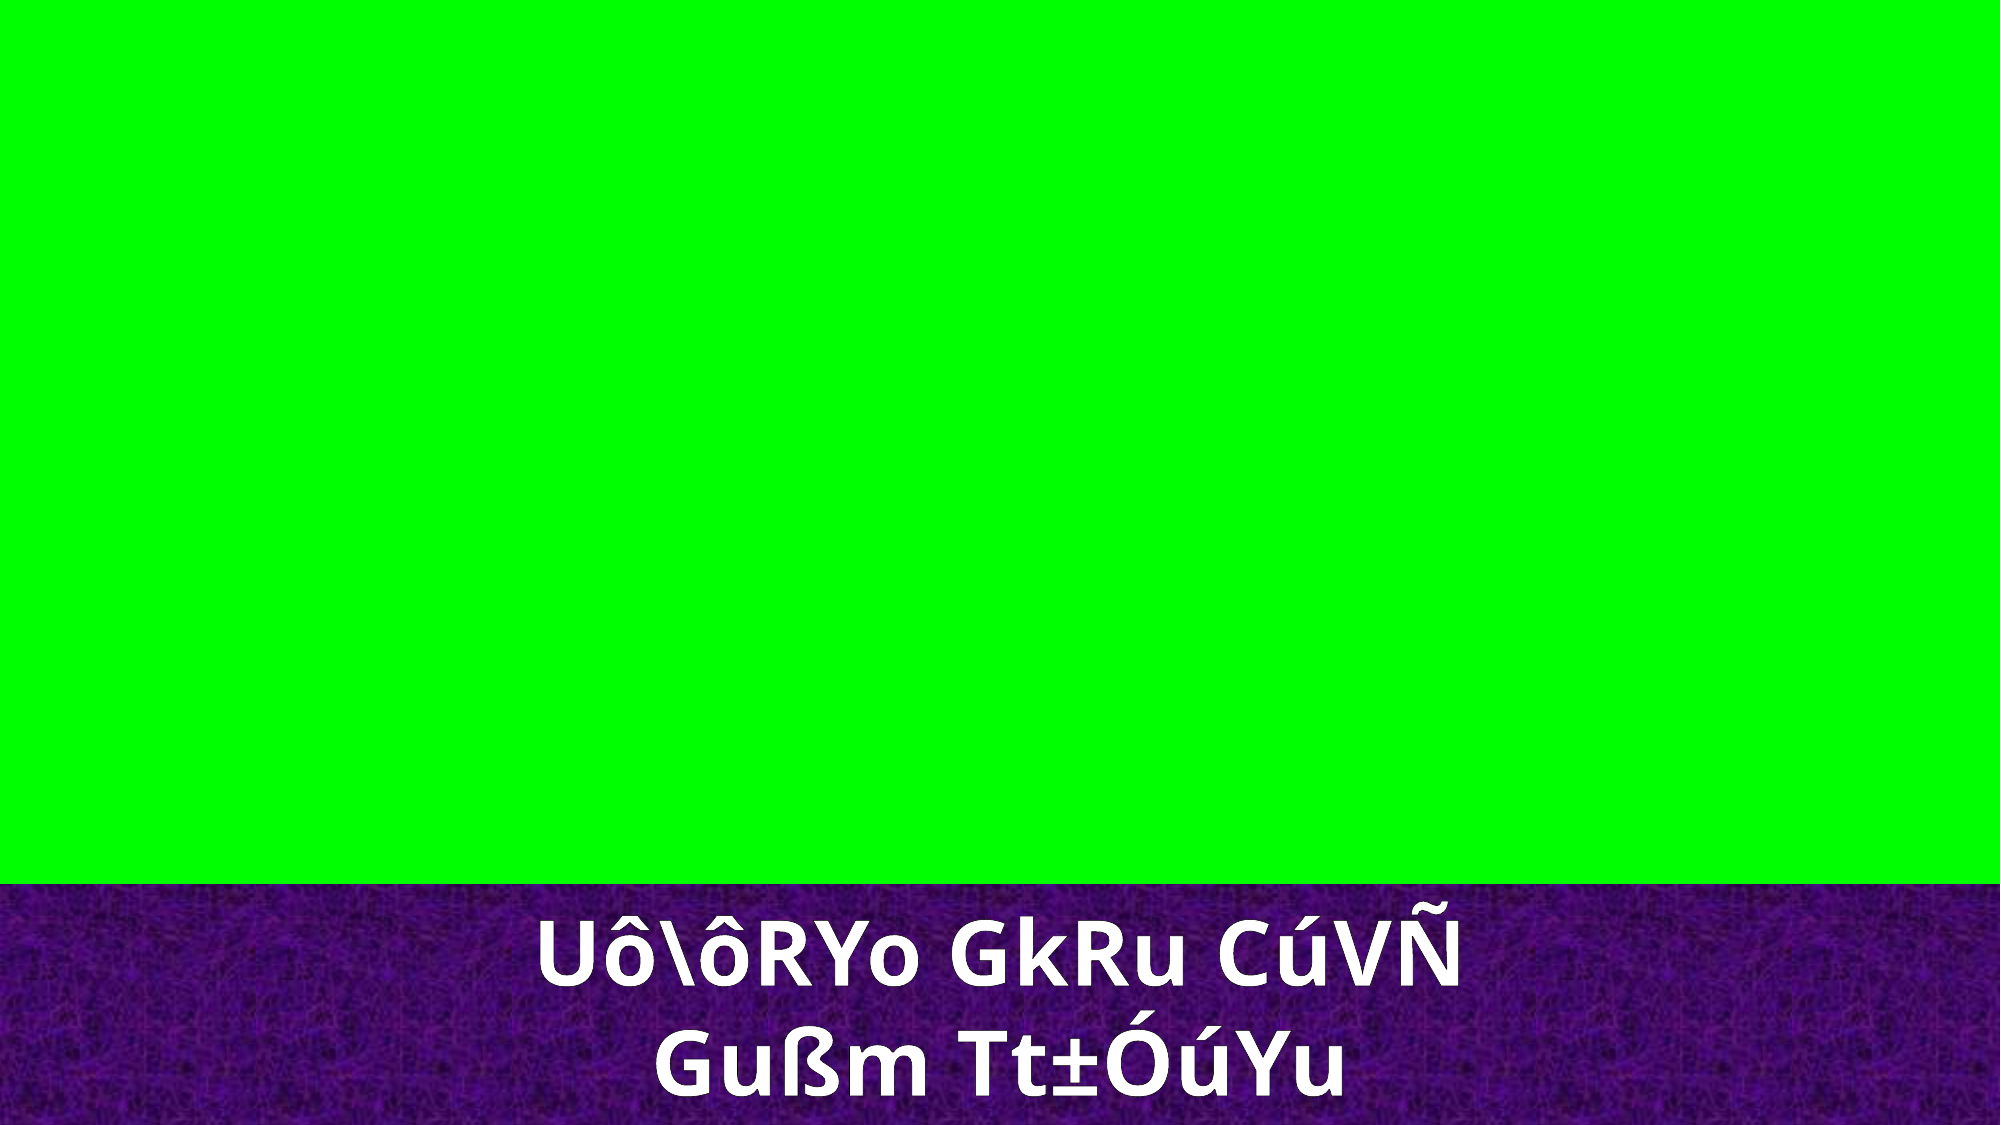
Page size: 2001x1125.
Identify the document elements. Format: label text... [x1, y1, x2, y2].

text_box Uô\ôRYo GkRu CúVÑ Gußm Tt±ÓúYu [0, 886, 2000, 1122]
